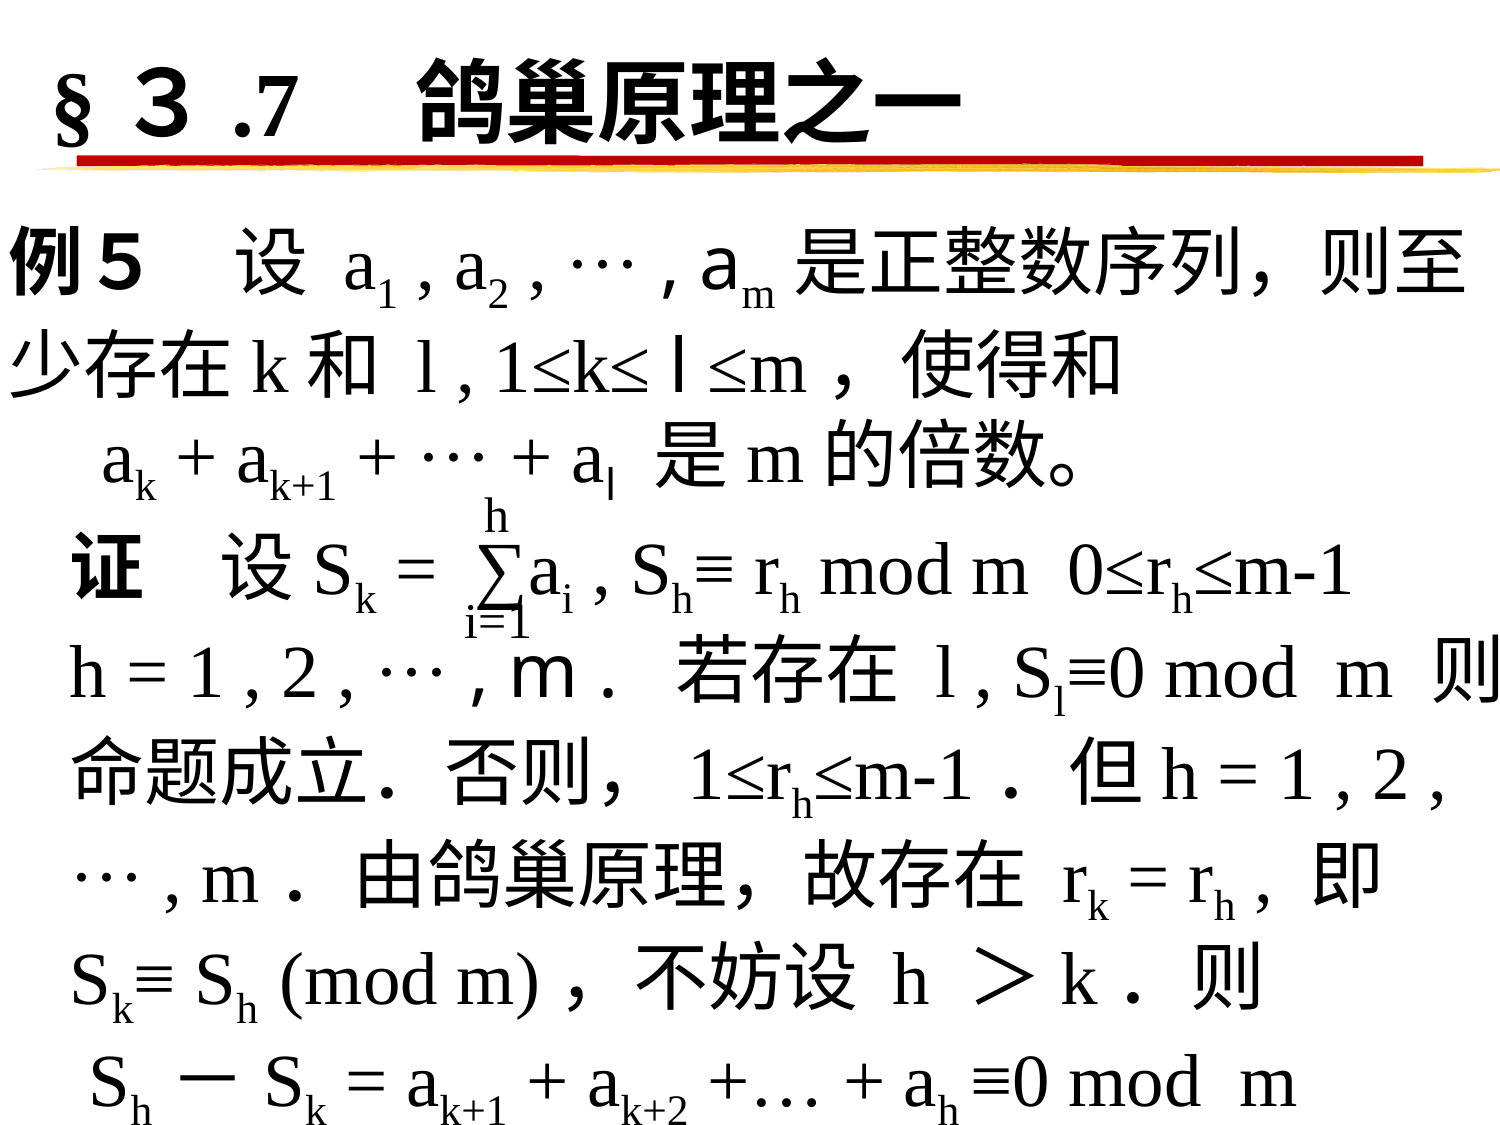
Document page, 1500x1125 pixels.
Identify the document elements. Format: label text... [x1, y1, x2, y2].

text_box 证 设Sk = ∑ai , Sh≡ rh mod m 0≤rh≤m-1 h = 1 , 2 , ··· , m . 若存在 l , Sl≡0 mod m 则 命题成立．否则，1≤rh≤m-1．但h = 1 , 2 , ··· , m．由鸽巢原理，故存在 rk = rh , 即 Sk≡ Sh (mod m)，不妨设 h ＞k．则 Sh－Sk = ak+1 + ak+2 +… + ah ≡0 mod m [55, 512, 1500, 1125]
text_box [34, 37, 1500, 175]
text_box h [470, 474, 525, 550]
text_box i=1 [450, 581, 547, 656]
text_box 例５ 设 a1 , a2 , ··· , am是正整数序列，则至 少存在k和 l , 1≤k≤ l ≤m，使得和 ak + ak+1 + ··· + al 是m的倍数。 [0, 207, 1484, 517]
